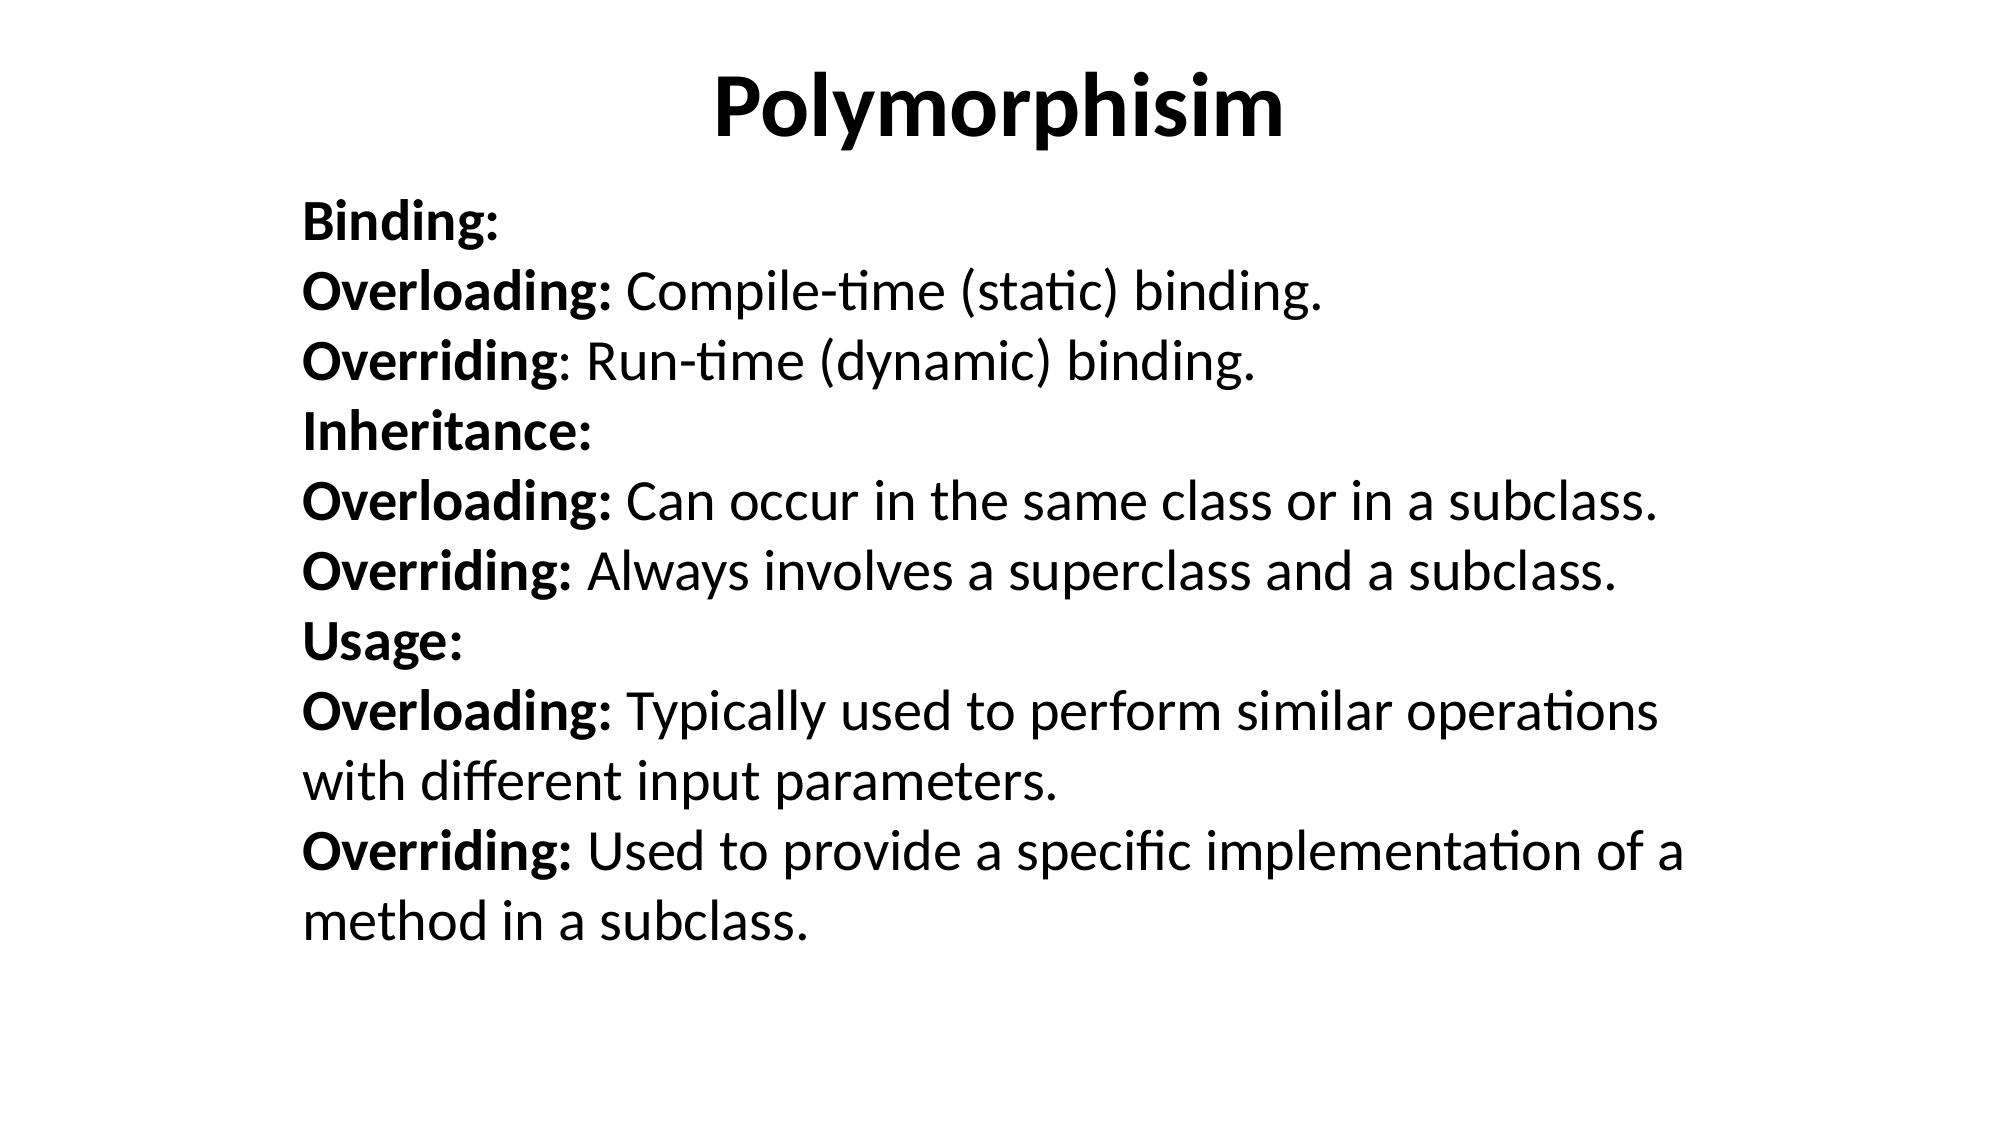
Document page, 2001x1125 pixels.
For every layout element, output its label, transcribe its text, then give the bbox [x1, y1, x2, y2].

text_box Binding: Overloading: Compile-time (static) binding. Overriding: Run-time (dynamic) binding. Inheritance: Overloading: Can occur in the same class or in a subclass. Overriding: Always involves a superclass and a subclass. Usage: Overloading: Typically used to perform similar operations with different input parameters. Overriding: Used to provide a specific implementation of a method in a subclass. [287, 174, 1725, 960]
title Polymorphisim [249, 24, 1750, 175]
